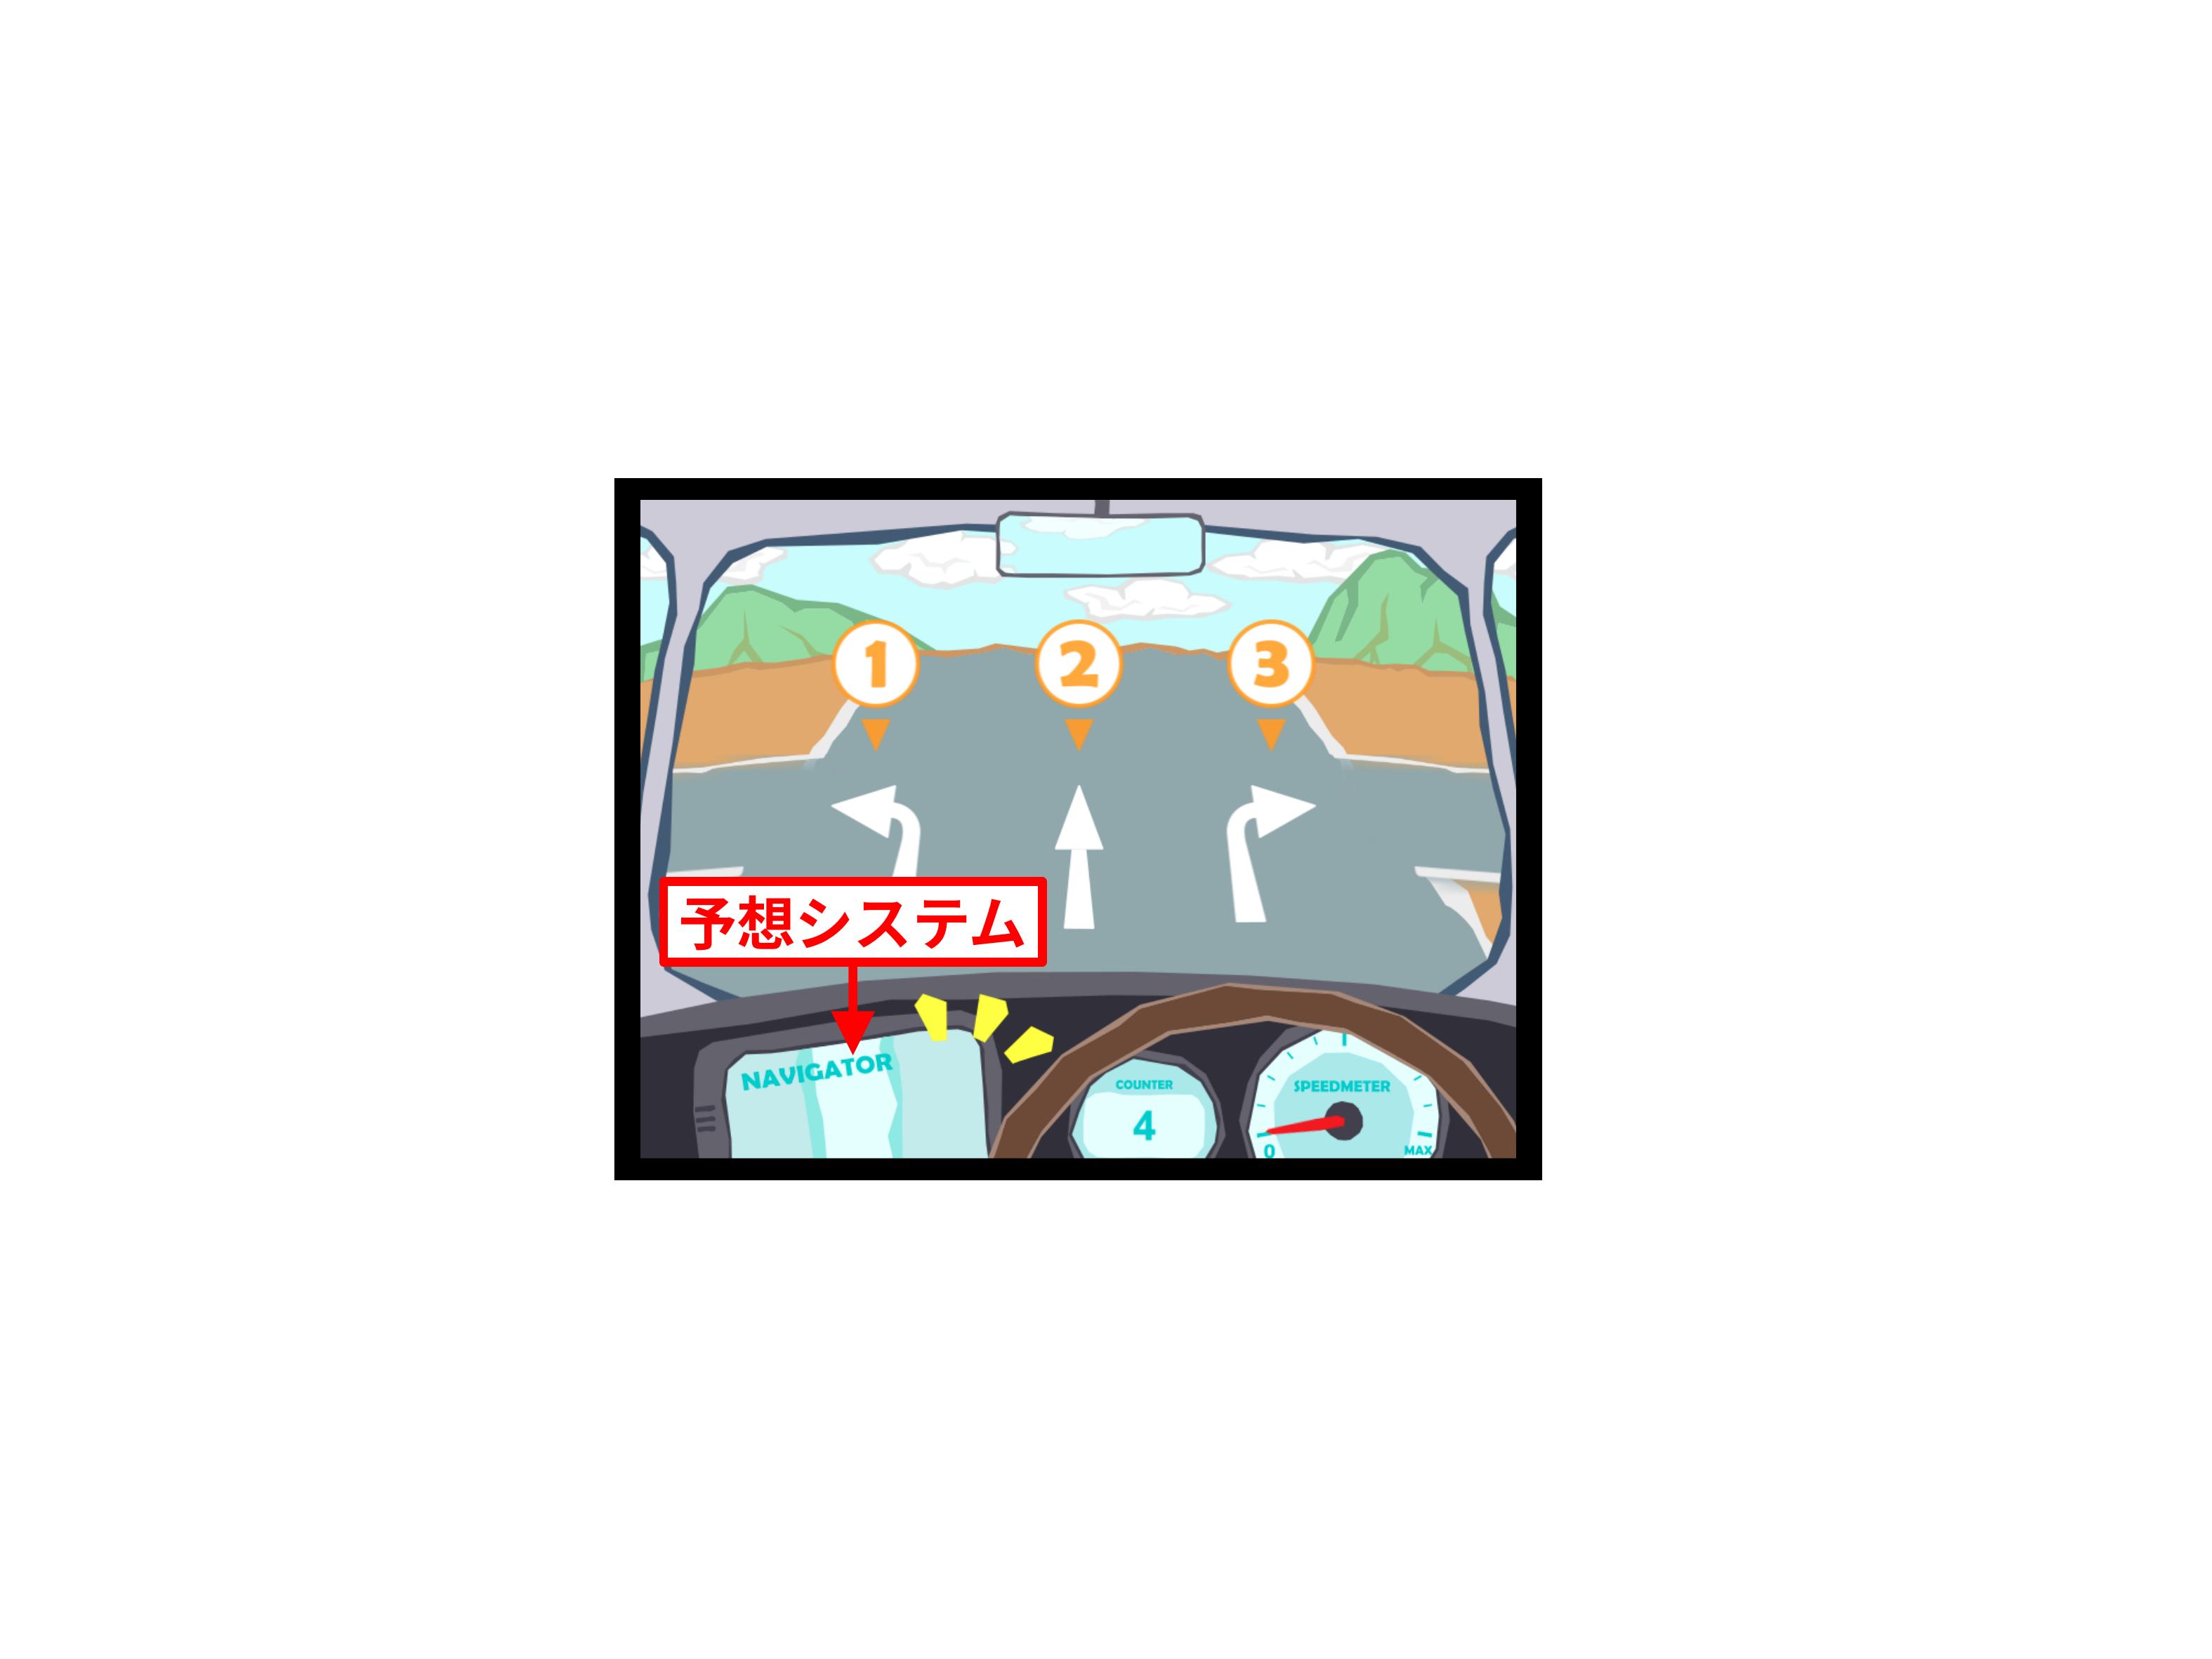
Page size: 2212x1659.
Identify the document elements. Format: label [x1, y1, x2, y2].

text_box [614, 478, 1543, 1181]
